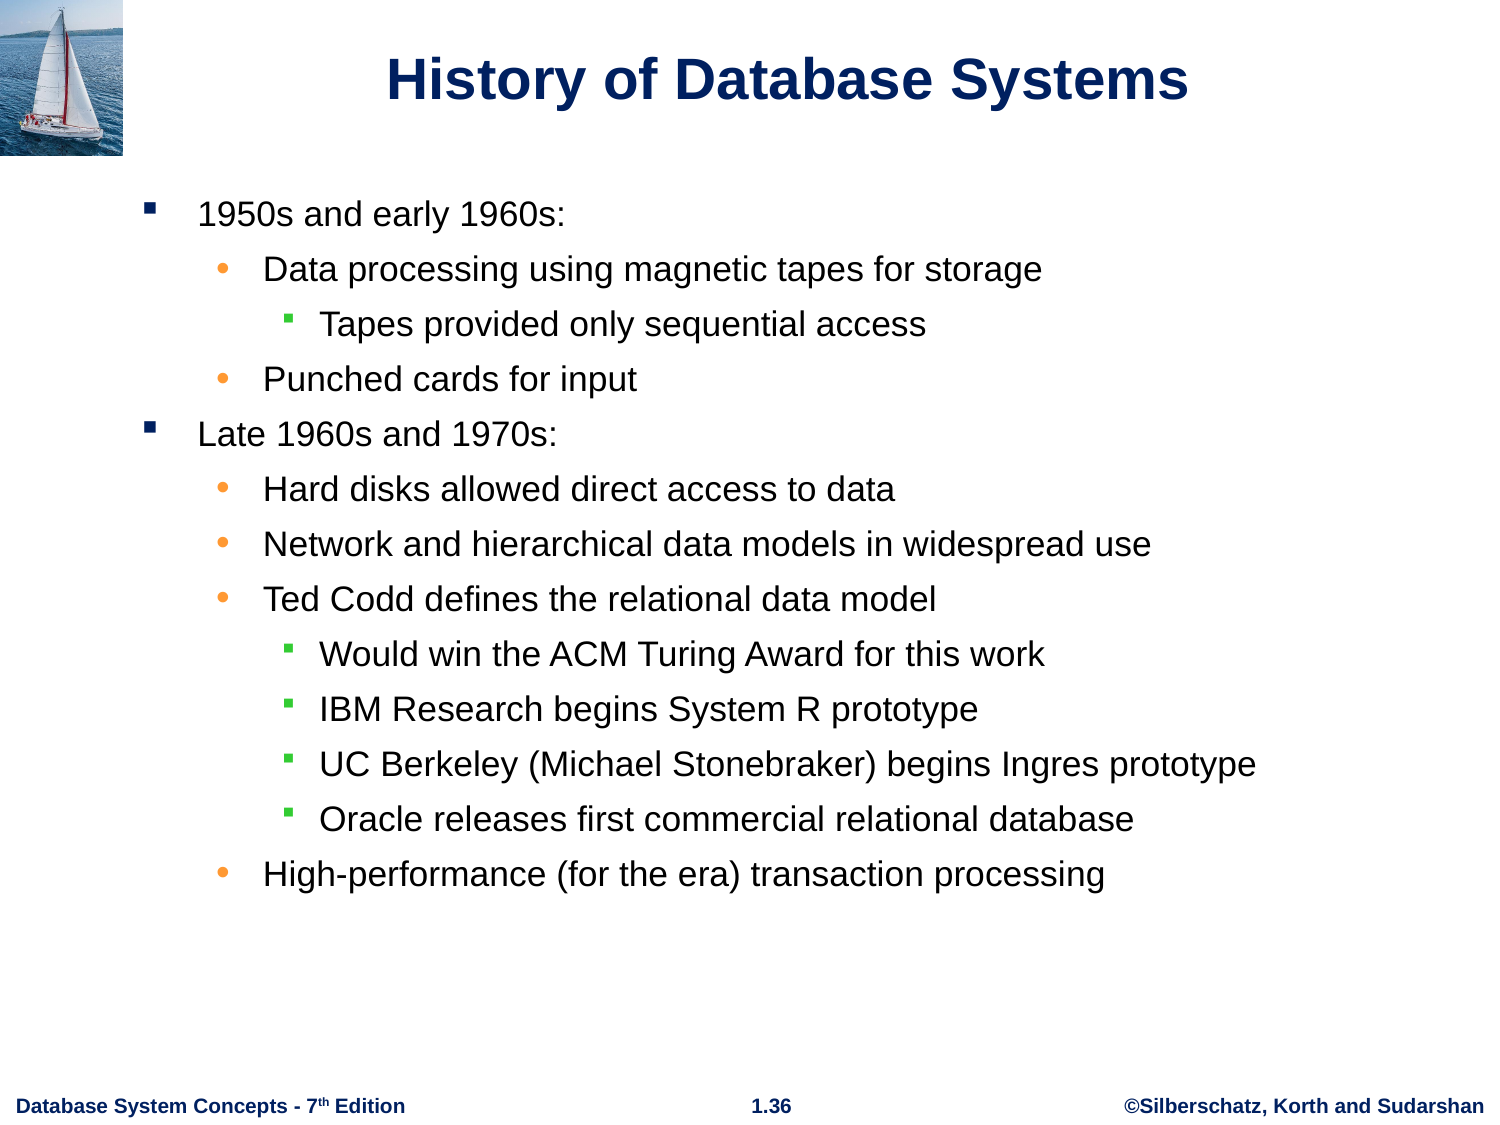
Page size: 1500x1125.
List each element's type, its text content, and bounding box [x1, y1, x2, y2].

list 1950s and early 1960s: Data processing using magnetic tapes for storage Tapes provided only sequential access Punched cards for input Late 1960s and 1970s: Hard disks allowed direct access to data Network and hierarchical data models in widespread use Ted Codd defines the relational data model Would win the ACM Turing Award for this work IBM Research begins System R prototype UC Berkeley (Michael Stonebraker) begins Ingres prototype Oracle releases first commercial relational database High-performance (for the era) transaction processing [126, 184, 1388, 988]
picture [0, 0, 123, 156]
title History of Database Systems [125, 18, 1452, 120]
